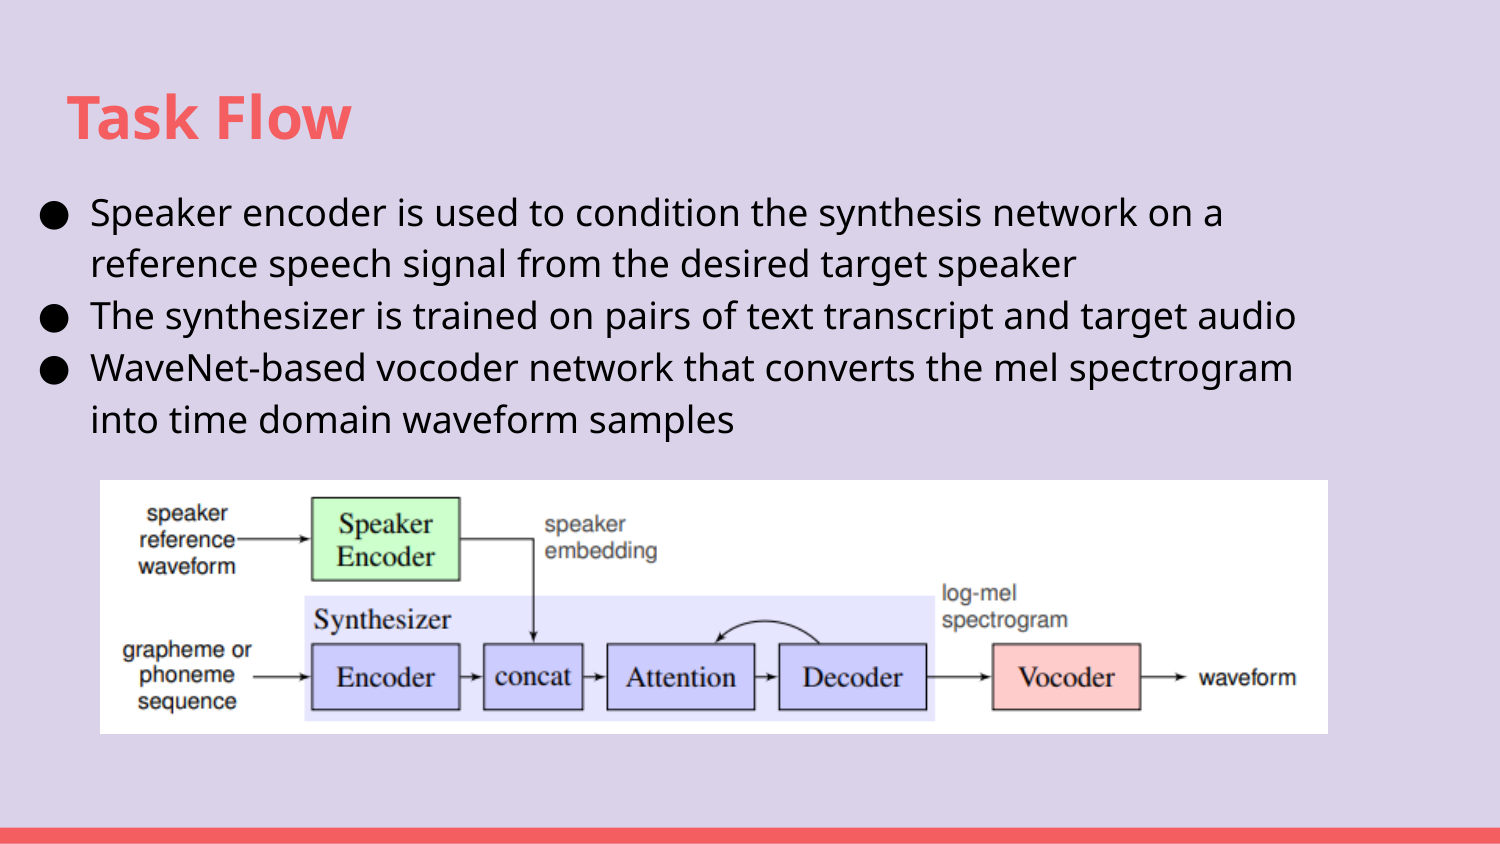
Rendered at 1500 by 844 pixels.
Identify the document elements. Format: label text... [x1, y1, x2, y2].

text_box [64, 260, 674, 326]
title Task Flow [51, 64, 1449, 167]
picture [100, 480, 1328, 735]
list Speaker encoder is used to condition the synthesis network on a reference speech signal from the desired target speaker The synthesizer is trained on pairs of text transcript and target audio WaveNet-based vocoder network that converts the mel spectrogram into time domain waveform samples [0, 166, 1382, 466]
